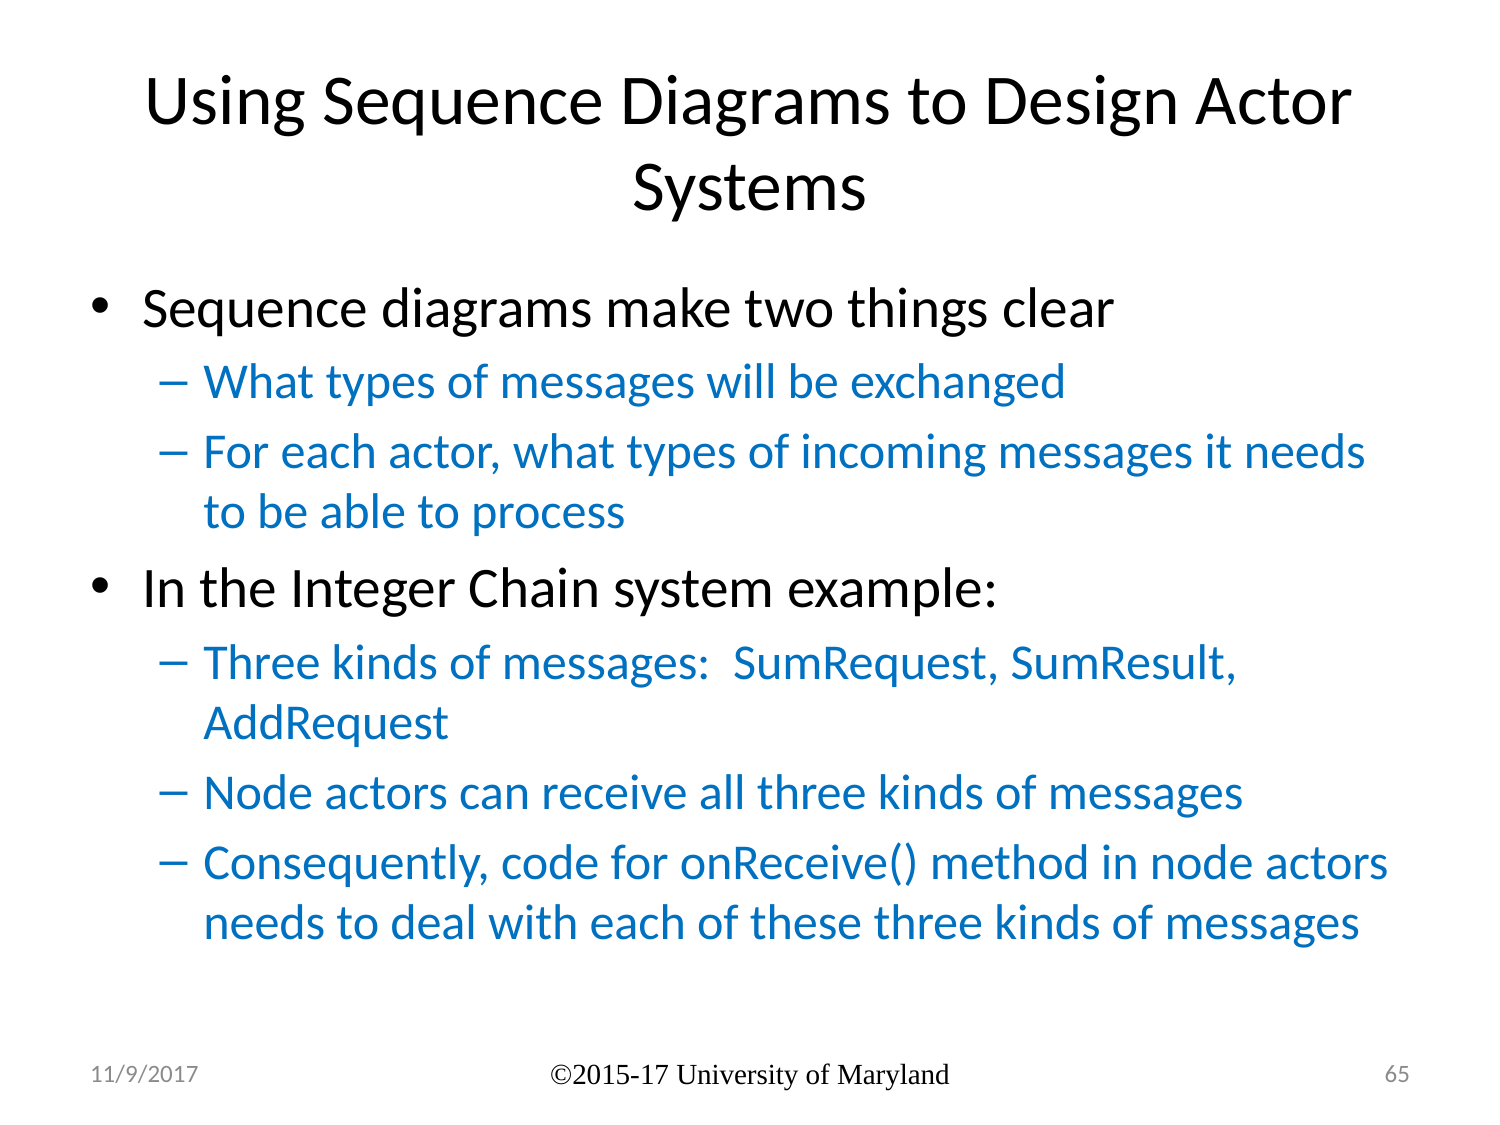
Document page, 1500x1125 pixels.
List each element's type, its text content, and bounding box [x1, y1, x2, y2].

footer ©2015-17 University of Maryland [512, 1042, 988, 1103]
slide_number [75, 1042, 425, 1103]
slide_number 65 [1074, 1042, 1425, 1103]
list Sequence diagrams make two things clear What types of messages will be exchanged For each actor, what types of incoming messages it needs to be able to process In the Integer Chain system example: Three kinds of messages: SumRequest, SumResult, AddRequest Node actors can receive all three kinds of messages Consequently, code for onReceive() method in node actors needs to deal with each of these three kinds of messages [75, 262, 1425, 1005]
title Using Sequence Diagrams to Design Actor Systems [75, 45, 1425, 233]
